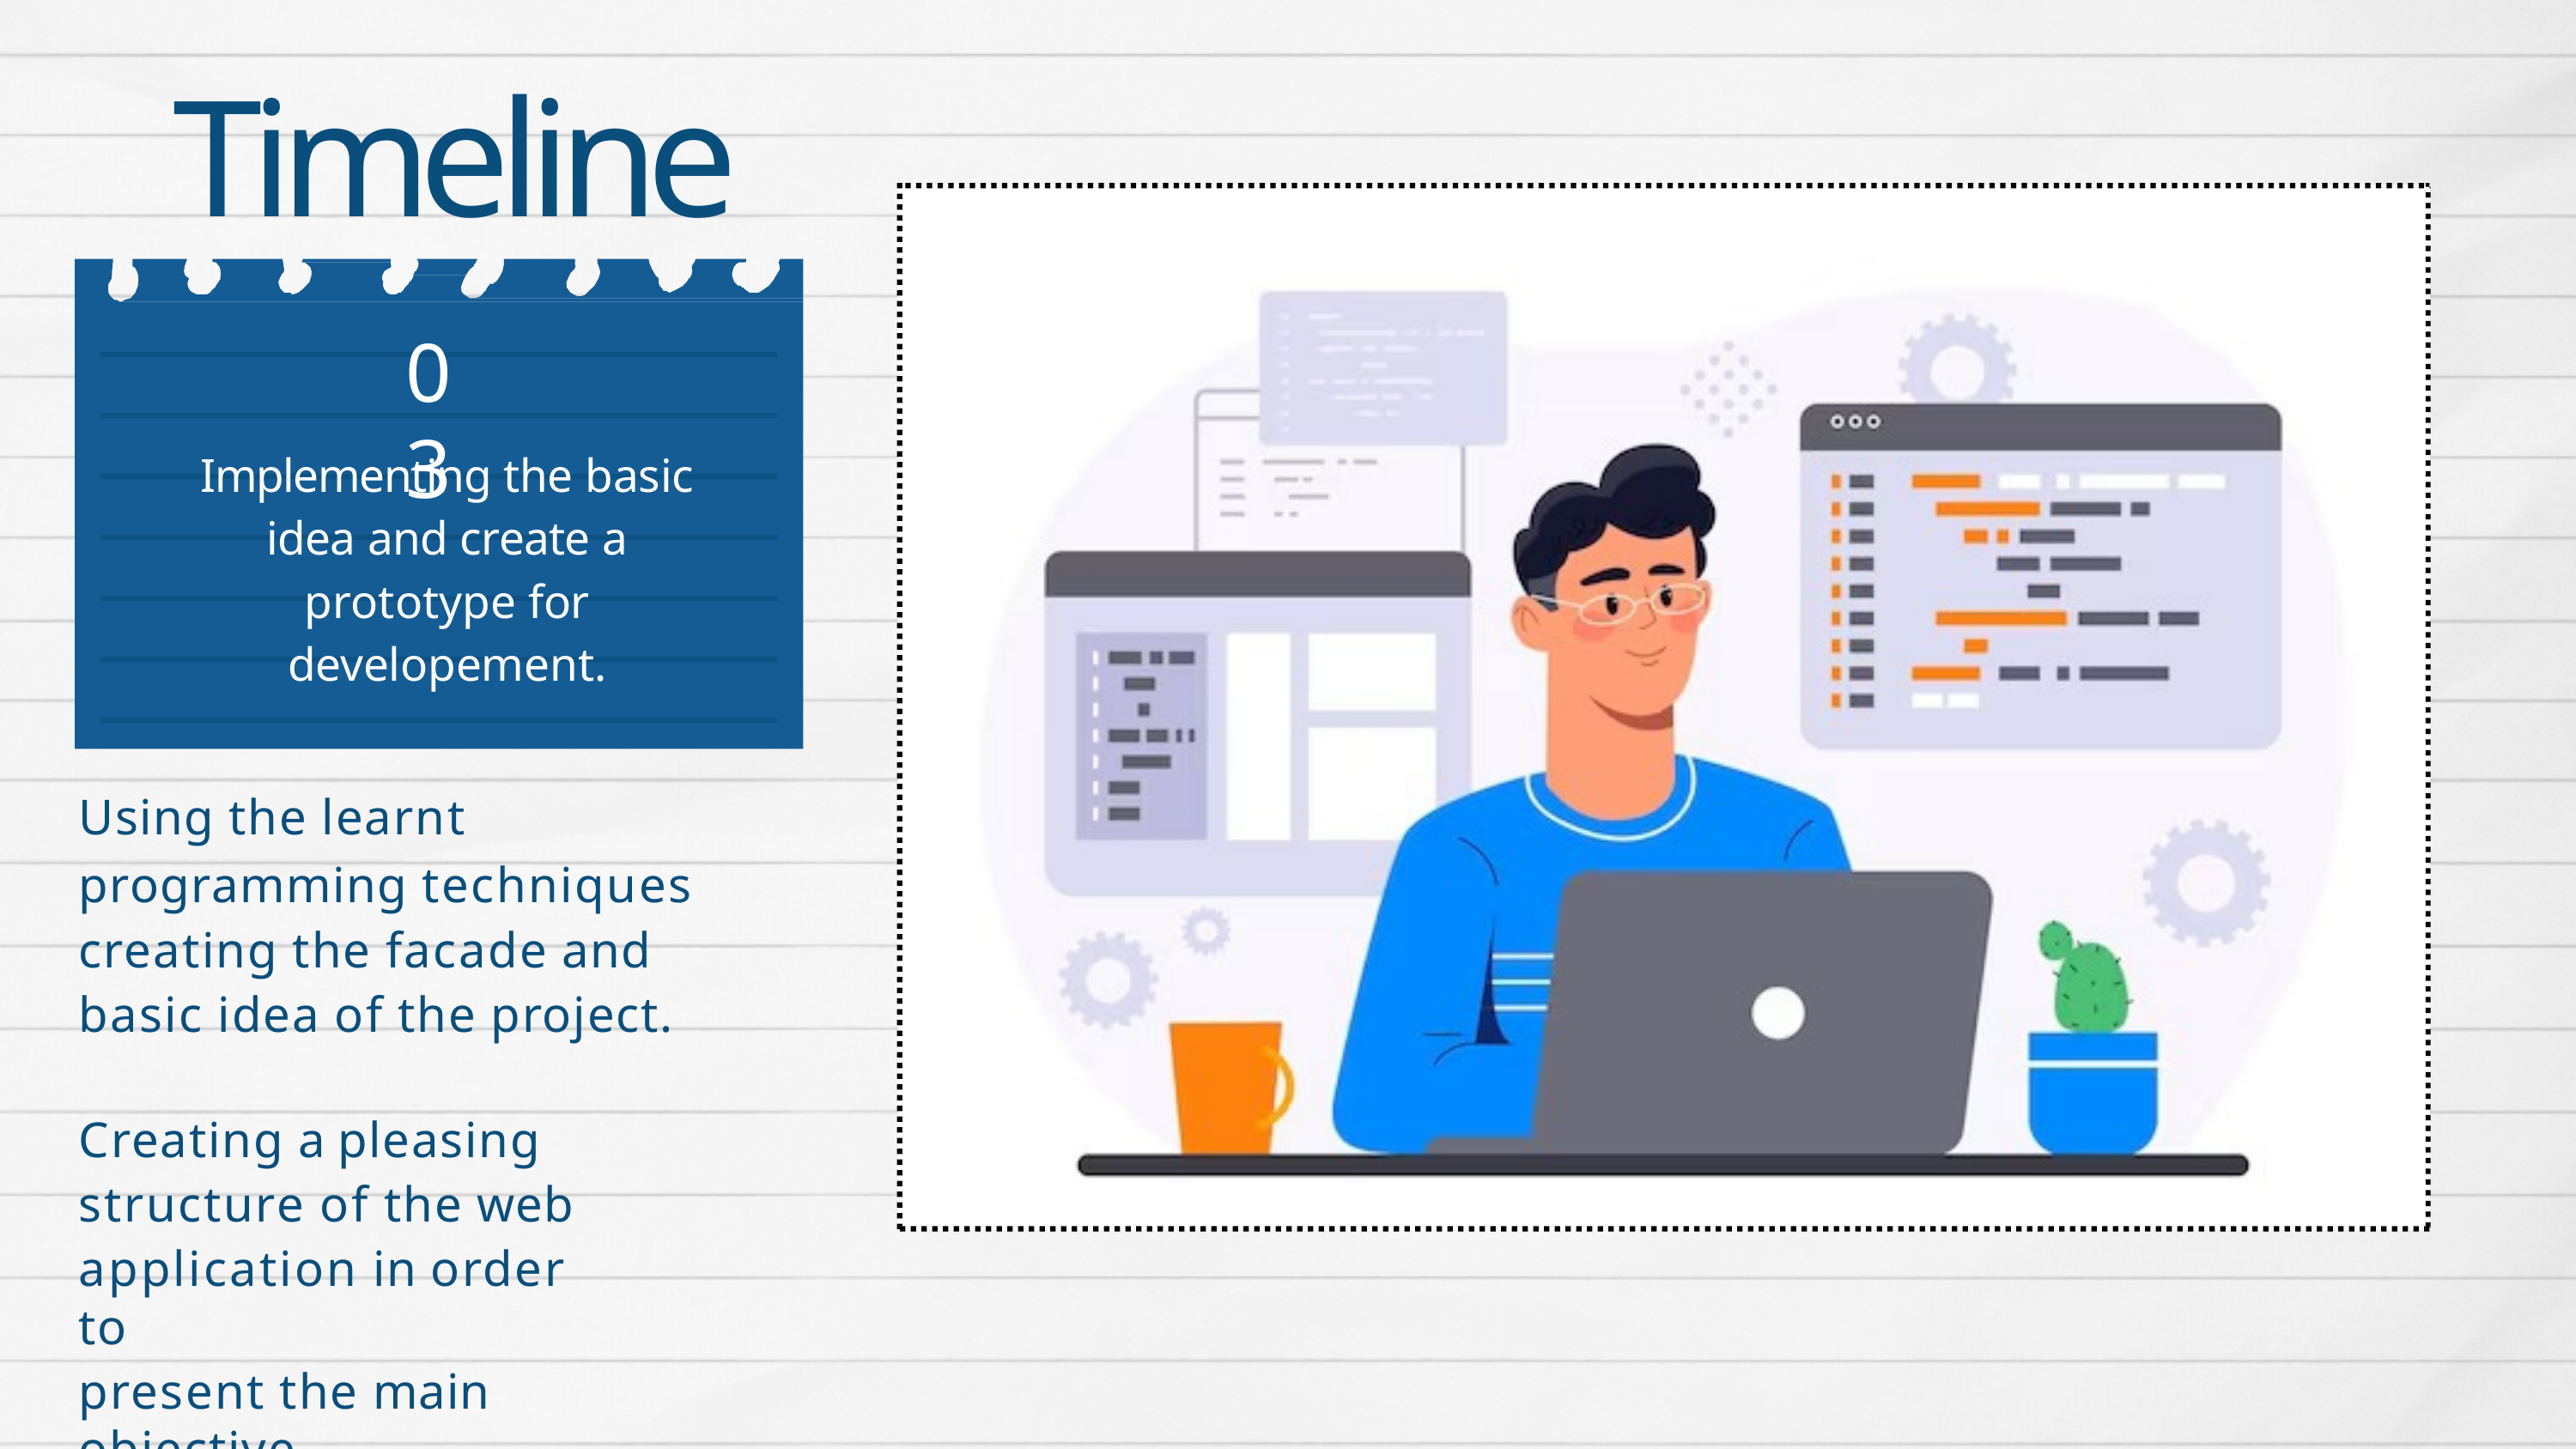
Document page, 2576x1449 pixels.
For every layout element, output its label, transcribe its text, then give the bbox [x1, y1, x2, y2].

text_box Using the learnt programming techniques creating the facade and basic idea of the project. Creating a pleasing structure of the web application in order to present the main objective. [76, 778, 799, 1449]
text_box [896, 182, 2431, 1232]
picture [0, 0, 2576, 1449]
text_box Timeline [171, 53, 763, 249]
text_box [74, 258, 804, 749]
